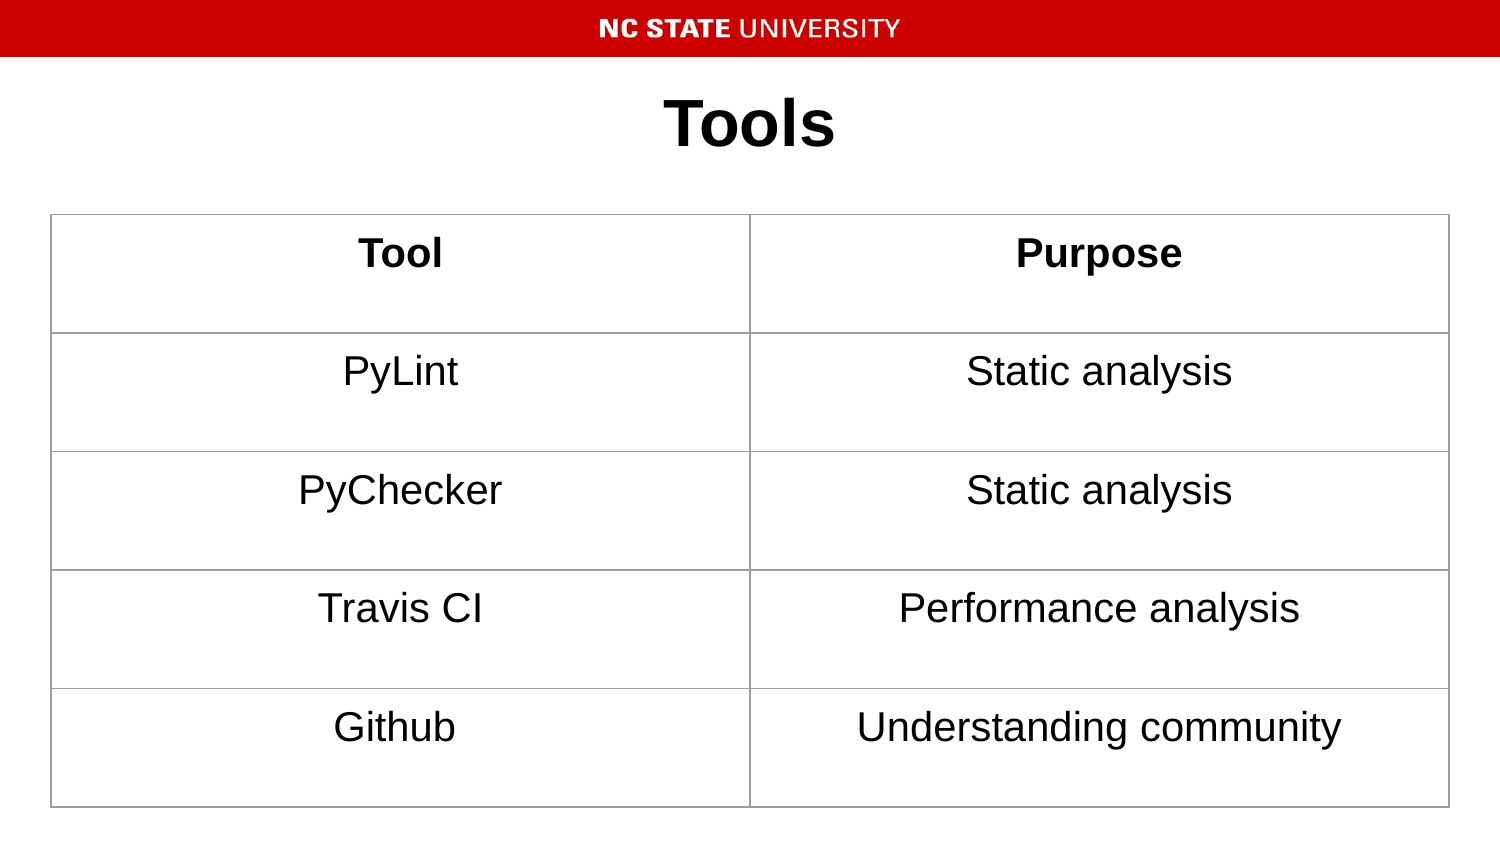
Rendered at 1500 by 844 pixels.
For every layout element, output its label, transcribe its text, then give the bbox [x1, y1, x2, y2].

table_header Purpose [751, 215, 1448, 332]
table_cell Static analysis [751, 452, 1448, 569]
picture [0, 0, 1500, 57]
table_cell Understanding community [751, 689, 1448, 806]
table_cell Travis CI [52, 571, 749, 688]
table_cell Static analysis [751, 334, 1448, 451]
table_cell PyLint [52, 334, 749, 451]
table_cell Performance analysis [751, 571, 1448, 688]
table_header Tool [52, 215, 749, 332]
table_cell PyChecker [52, 452, 749, 569]
table_cell Github [52, 689, 749, 806]
title Tools [51, 72, 1449, 167]
